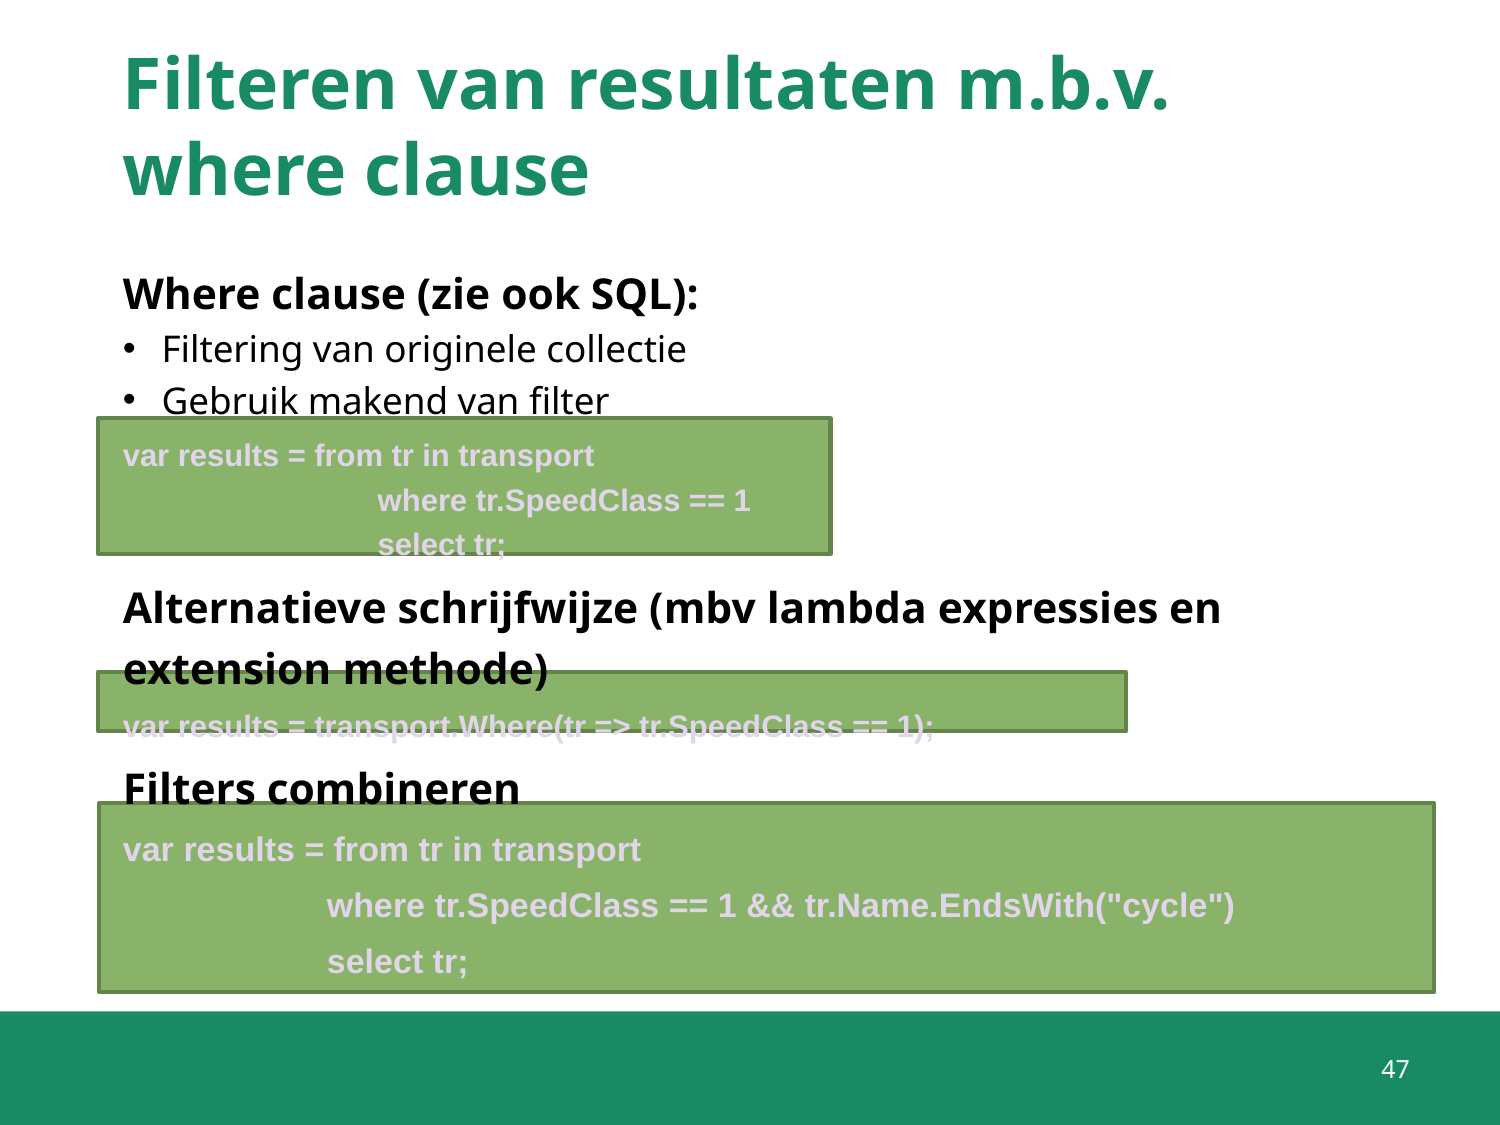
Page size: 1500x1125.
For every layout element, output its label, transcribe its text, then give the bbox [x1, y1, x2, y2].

list Where clause (zie ook SQL): Filtering van originele collectie Gebruik makend van filter var results = from tr in transport where tr.SpeedClass == 1 select tr; Alternatieve schrijfwijze (mbv lambda expressies en extension methode) var results = transport.Where(tr => tr.SpeedClass == 1); Filters combineren var results = from tr in transport where tr.SpeedClass == 1 && tr.Name.EndsWith("cycle") select tr; [107, 249, 1425, 993]
title Filteren van resultaten m.b.v. where clause [107, 30, 1425, 218]
text_box [96, 416, 107, 556]
text_box [96, 670, 107, 733]
text_box [97, 801, 1436, 994]
slide_number 47 [1338, 1040, 1425, 1101]
